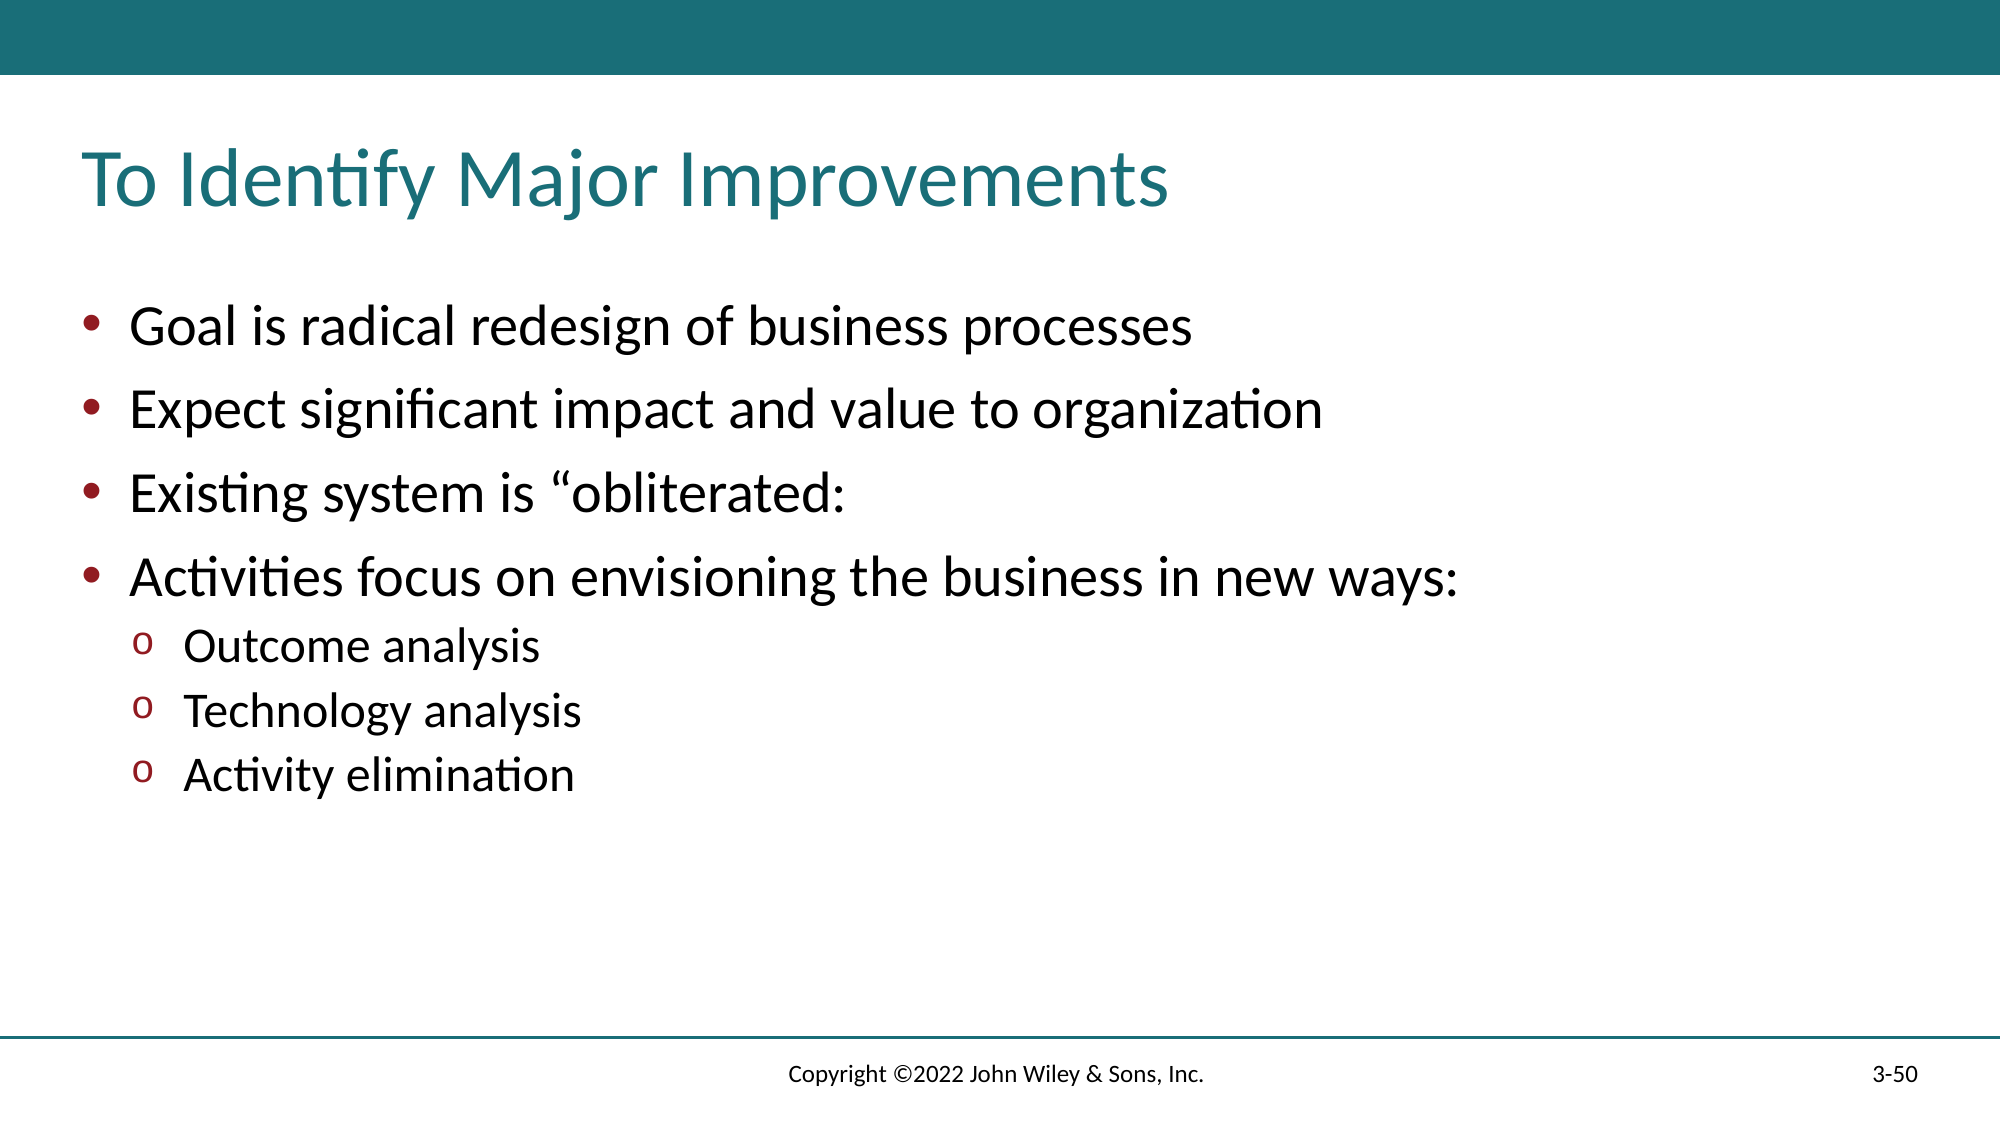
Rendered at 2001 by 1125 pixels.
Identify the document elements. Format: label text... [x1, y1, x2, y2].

title To Identify Major Improvements [66, 127, 1934, 287]
footer Copyright ©2022 John Wiley & Sons, Inc. [662, 1042, 1338, 1103]
slide_number 3-50 [1412, 1042, 1934, 1103]
list Goal is radical redesign of business processes Expect significant impact and value to organization Existing system is “obliterated: Activities focus on envisioning the business in new ways: Outcome analysis Technology analysis Activity elimination [66, 287, 1934, 1025]
